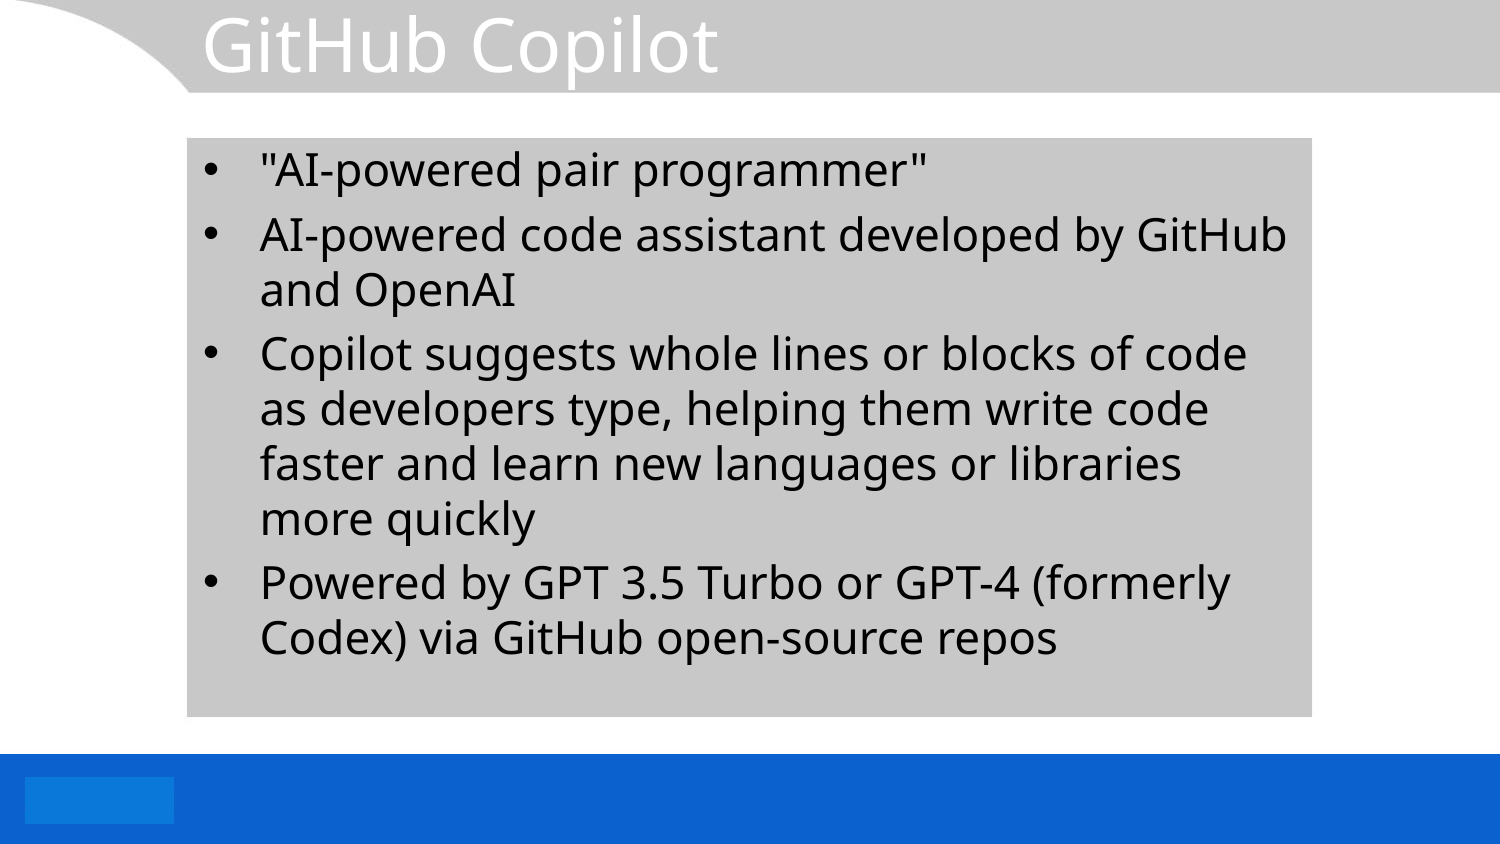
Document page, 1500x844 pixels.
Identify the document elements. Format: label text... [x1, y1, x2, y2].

list "AI-powered pair programmer" AI-powered code assistant developed by GitHub and OpenAI Copilot suggests whole lines or blocks of code as developers type, helping them write code faster and learn new languages or libraries more quickly Powered by GPT 3.5 Turbo or GPT-4 (formerly Codex) via GitHub open-source repos [188, 133, 1311, 716]
picture [0, 0, 1500, 844]
title GitHub Copilot [186, 0, 1425, 83]
